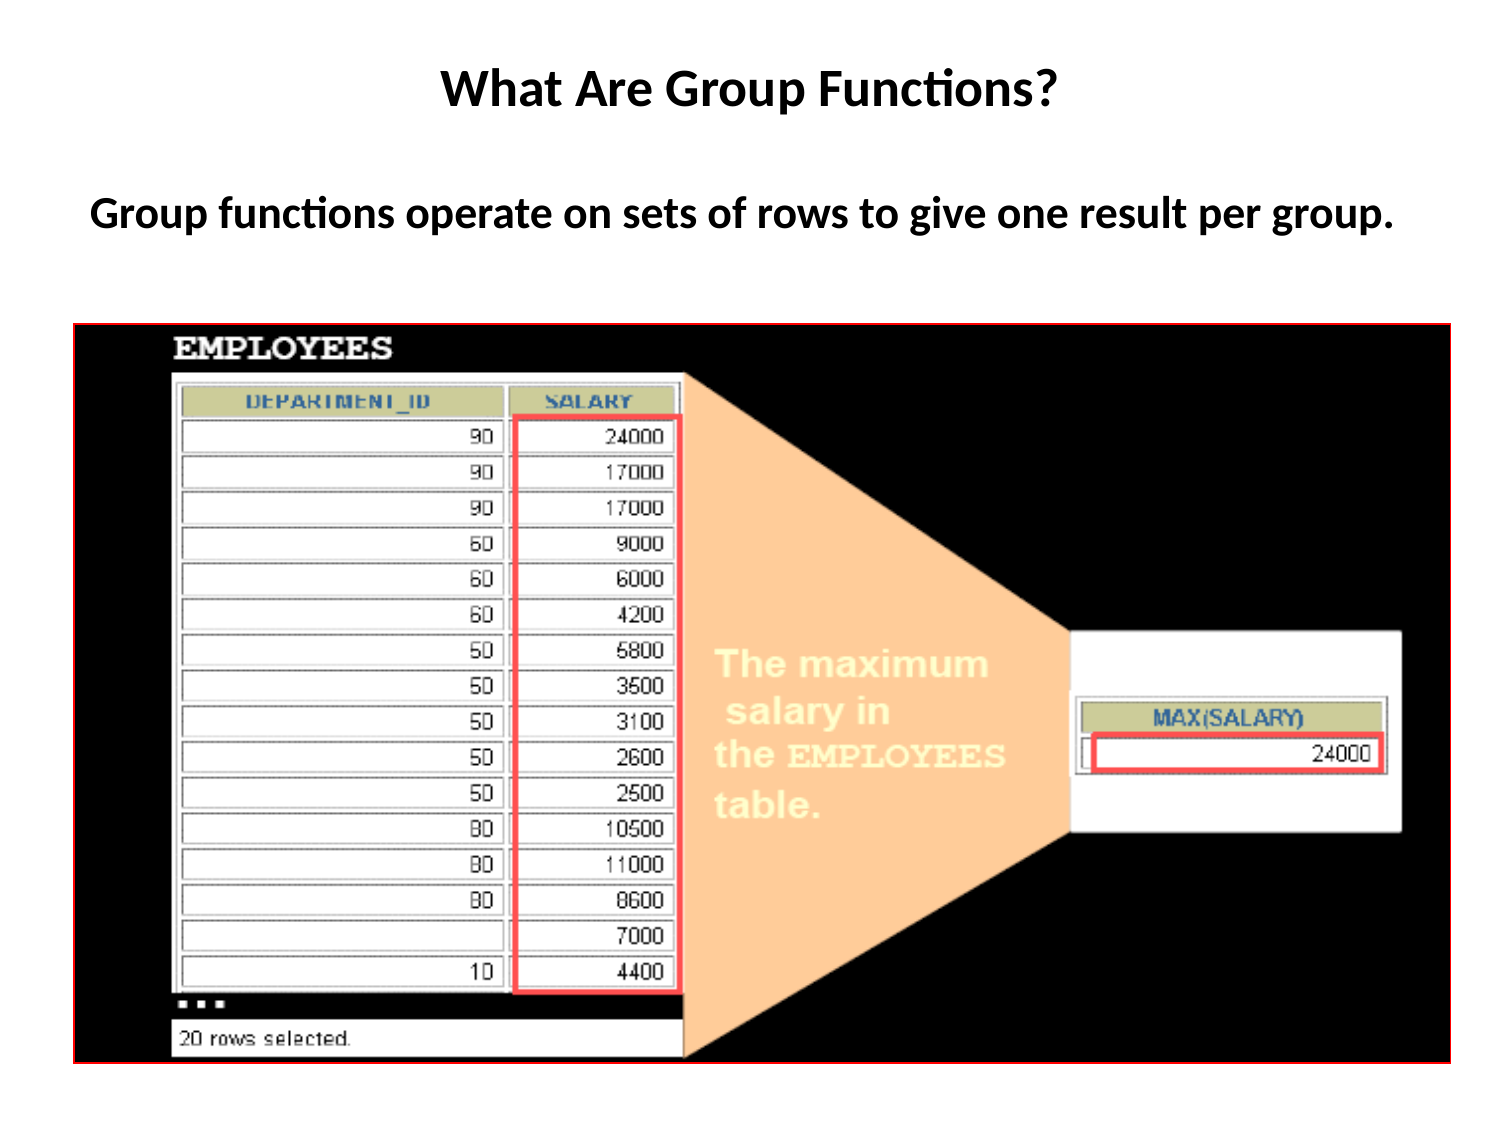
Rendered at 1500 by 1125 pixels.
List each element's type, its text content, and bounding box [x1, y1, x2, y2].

text_box Group functions operate on sets of rows to give one result per group. [74, 174, 1438, 245]
title What Are Group Functions? [75, 45, 1425, 125]
picture [74, 324, 1451, 1063]
